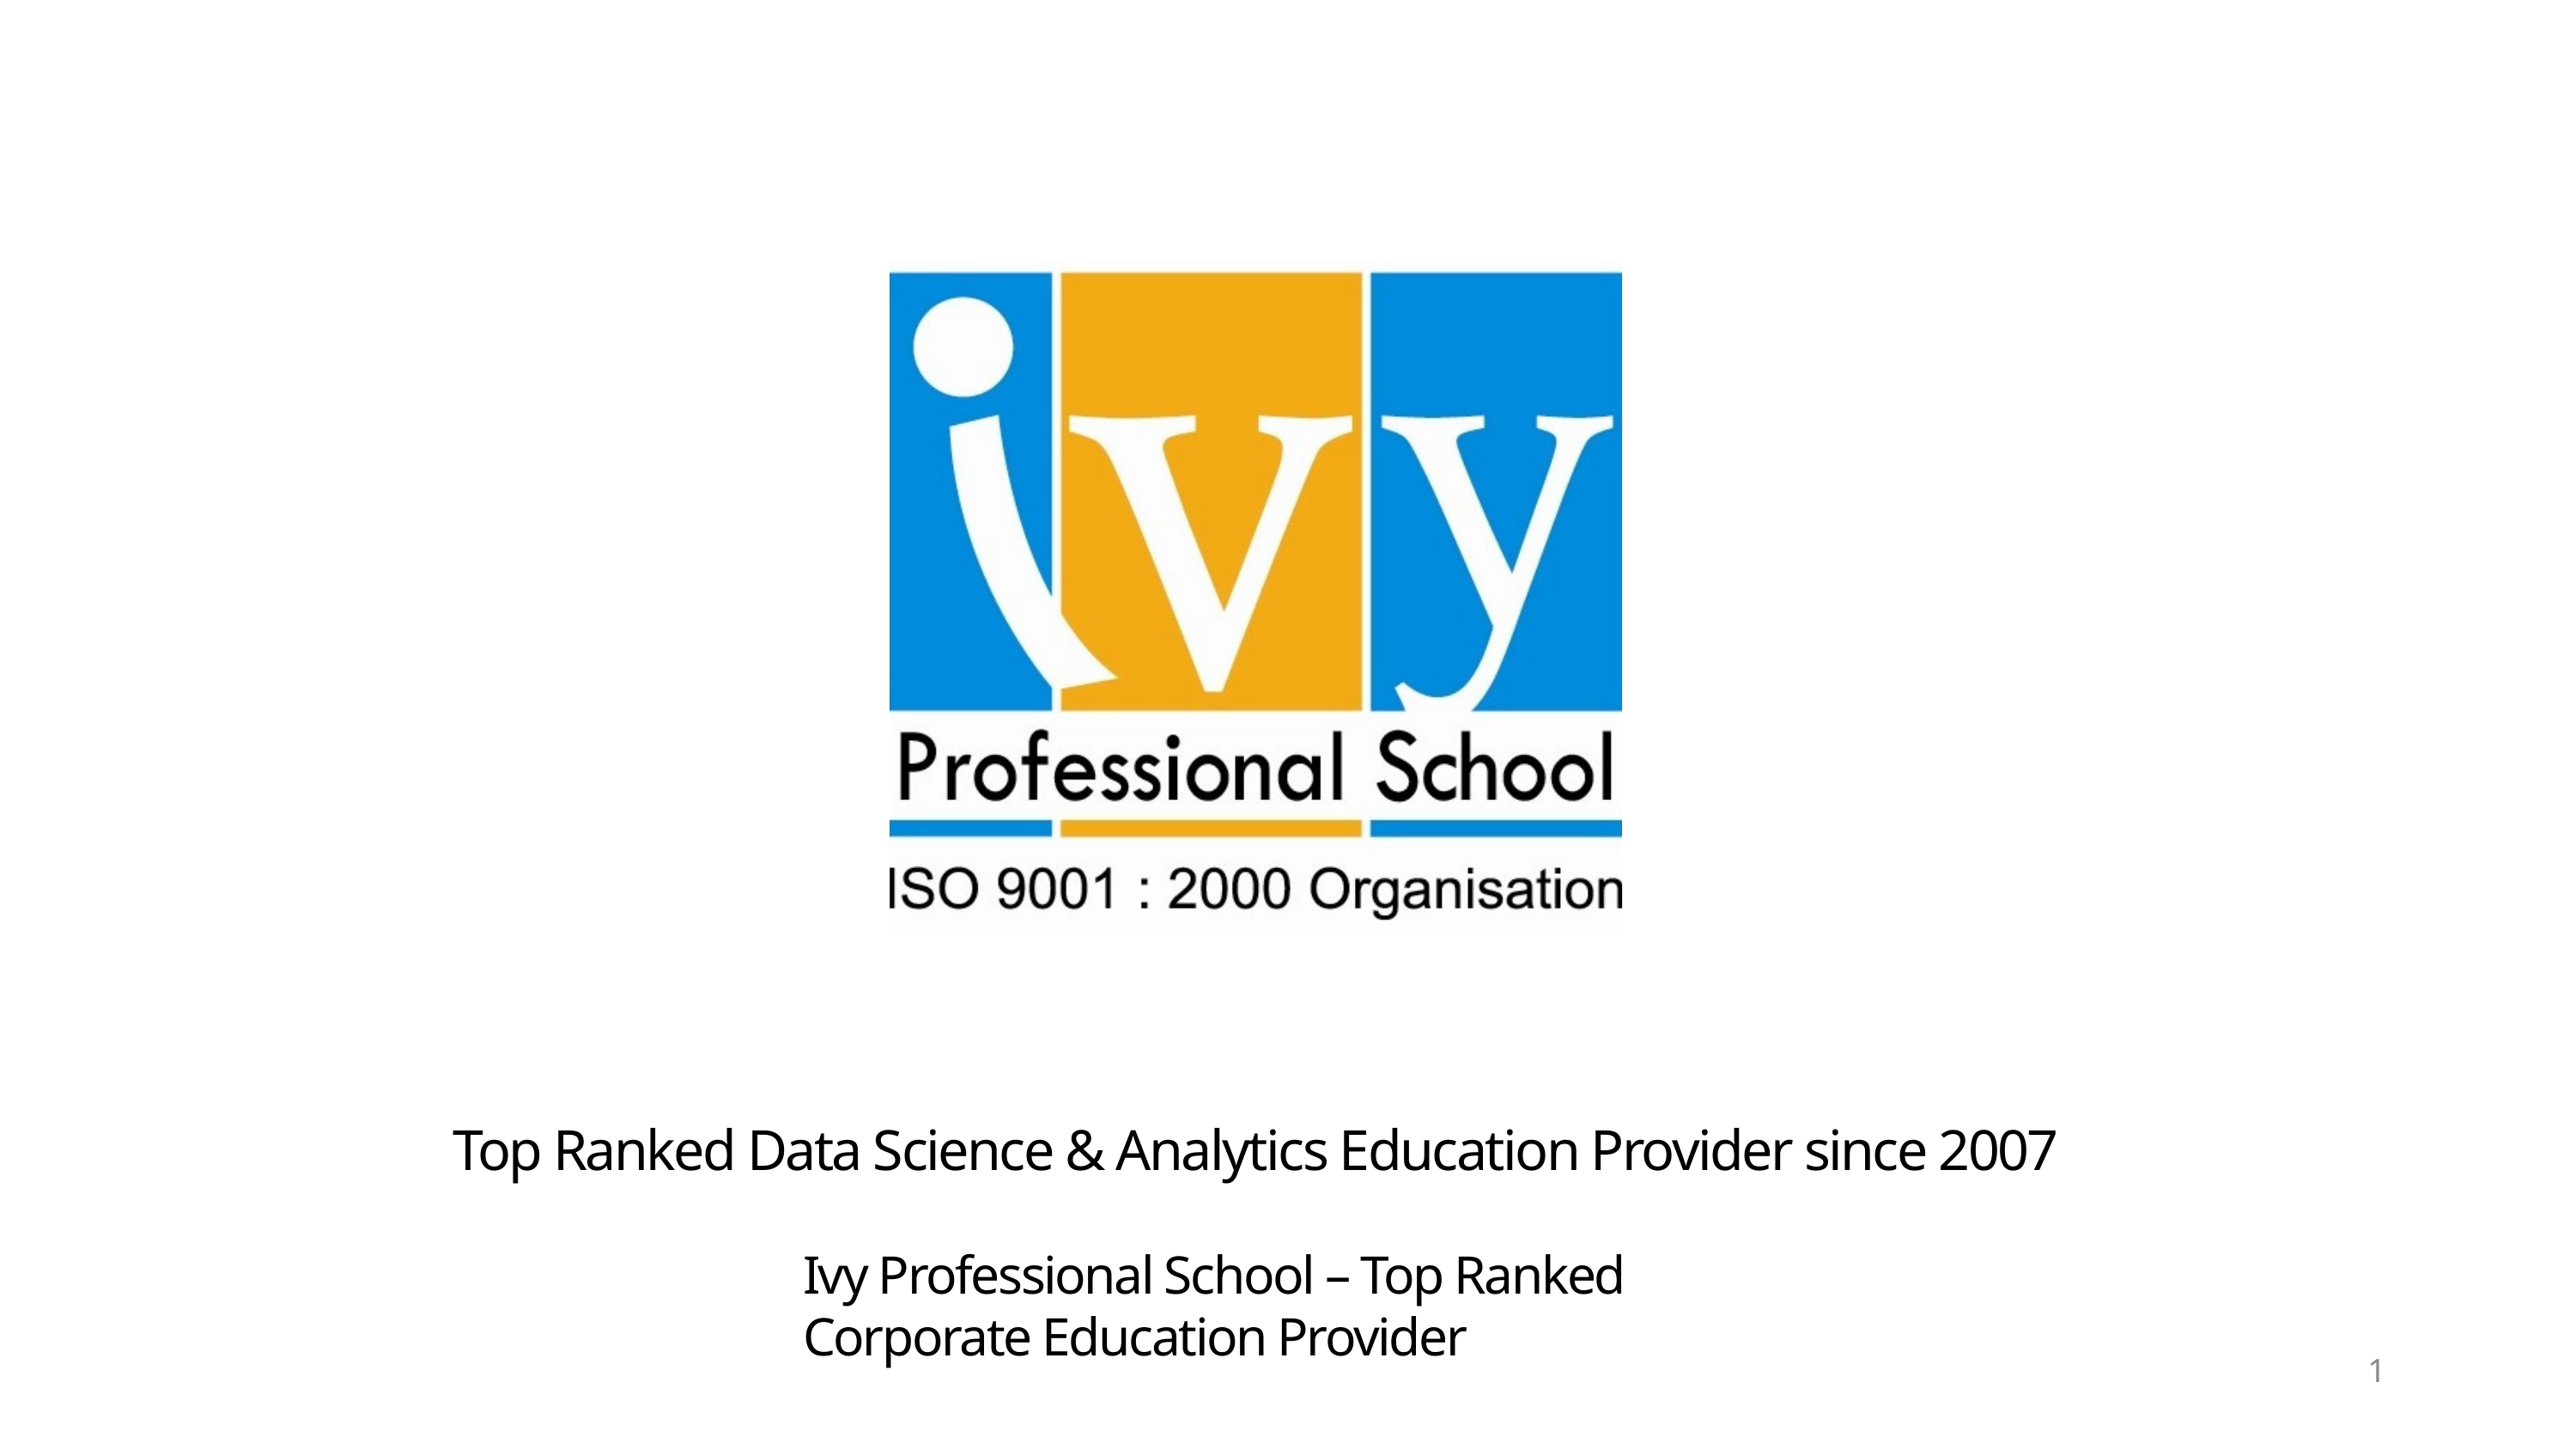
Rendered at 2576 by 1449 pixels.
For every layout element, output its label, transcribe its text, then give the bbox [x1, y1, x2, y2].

text_box 1 [1832, 1350, 2386, 1390]
text_box Ivy Professional School – Top Ranked Corporate Education Provider [803, 1241, 1709, 1367]
text_box [889, 259, 1623, 930]
text_box Top Ranked Data Science & Analytics Education Provider since 2007 [356, 990, 2155, 1229]
